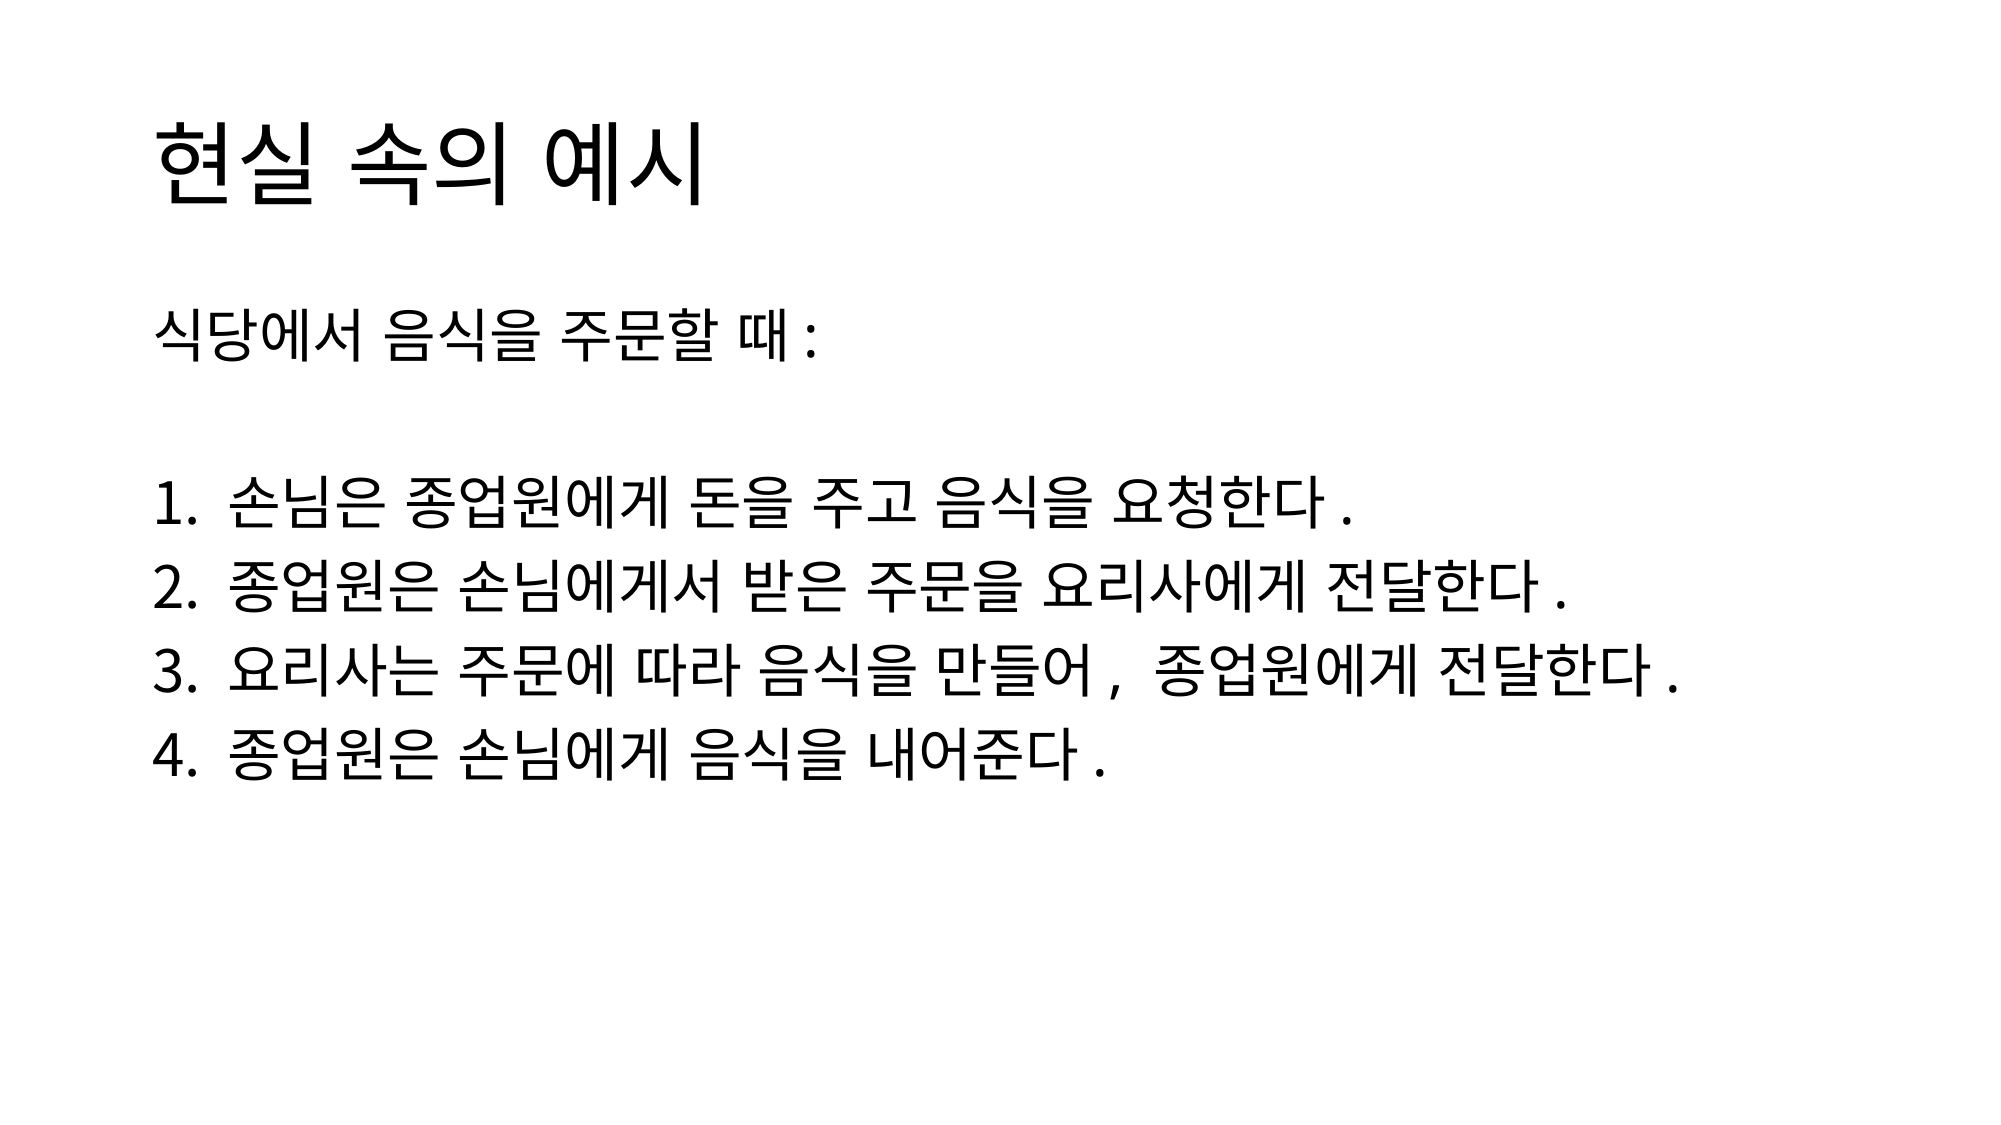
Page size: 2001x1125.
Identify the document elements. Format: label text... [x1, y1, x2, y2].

title 현실 속의 예시 [137, 59, 1863, 278]
list 식당에서 음식을 주문할 때: 손님은 종업원에게 돈을 주고 음식을 요청한다. 종업원은 손님에게서 받은 주문을 요리사에게 전달한다. 요리사는 주문에 따라 음식을 만들어, 종업원에게 전달한다. 종업원은 손님에게 음식을 내어준다. [137, 299, 1863, 1014]
